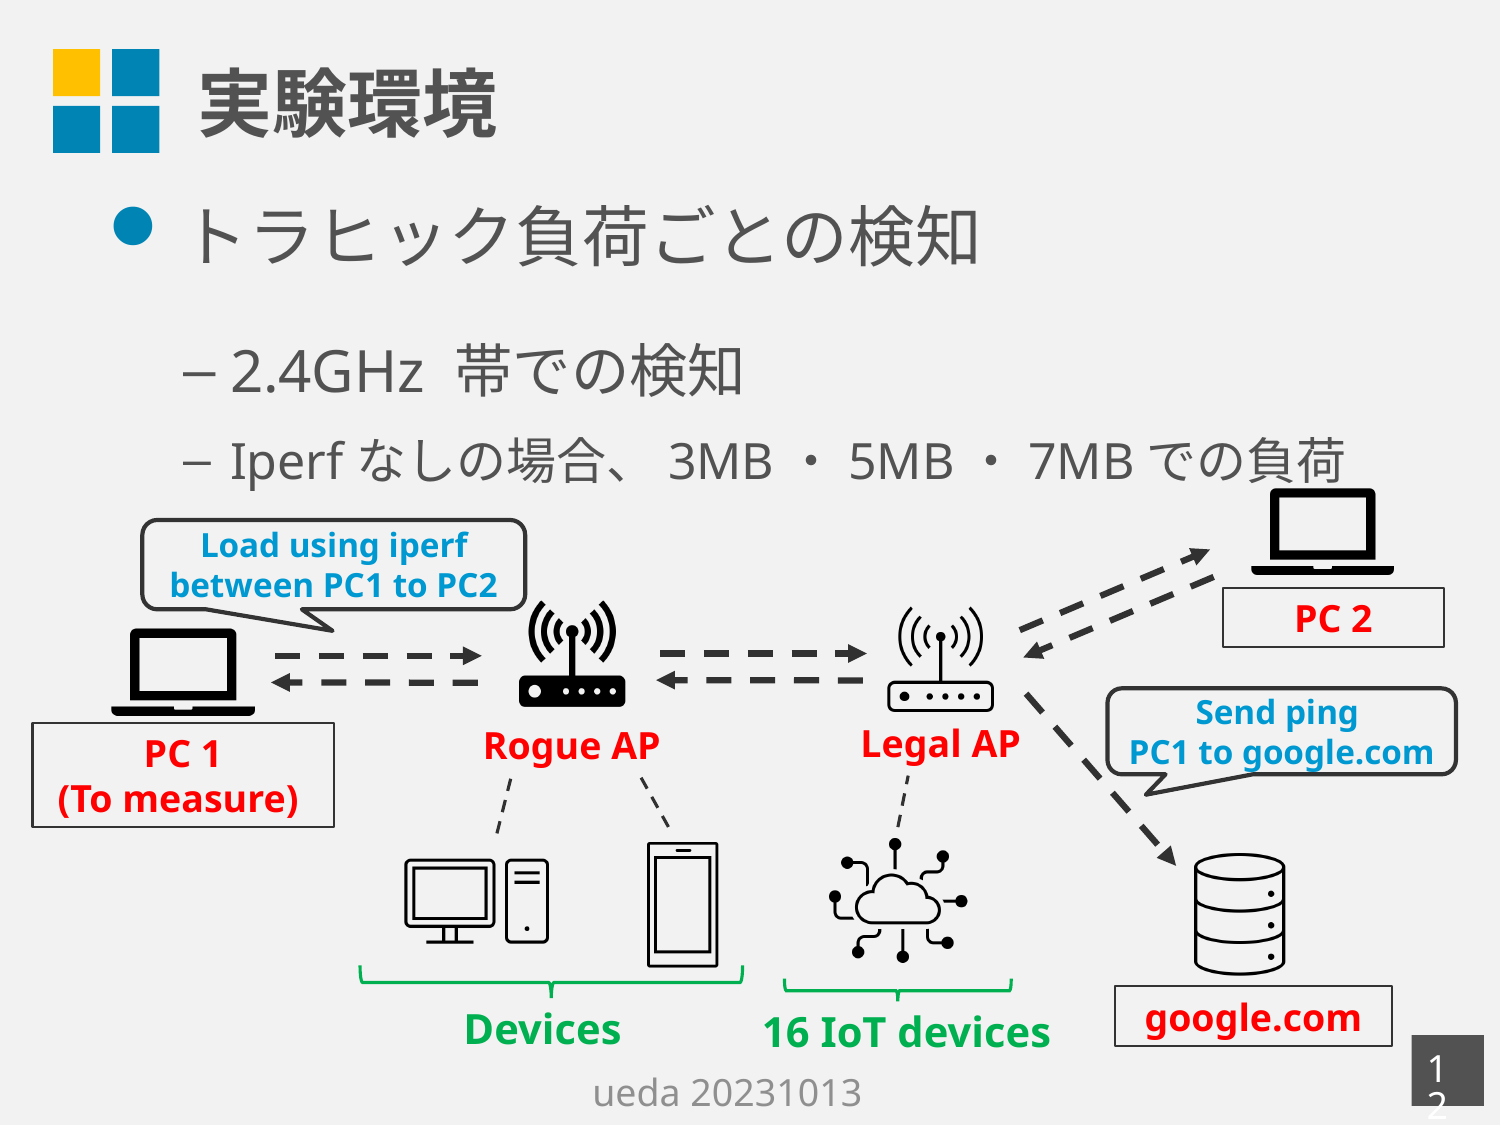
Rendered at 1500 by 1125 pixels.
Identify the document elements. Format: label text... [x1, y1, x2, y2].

text_box [359, 966, 400, 984]
text_box Legal AP [845, 712, 1020, 773]
picture [496, 578, 648, 729]
text_box Load using iperf between PC1 to PC2 [140, 517, 528, 633]
picture [1247, 456, 1398, 607]
picture [1164, 837, 1315, 988]
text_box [897, 775, 909, 828]
list トラヒック負荷ごとの検知 2.4GHz 帯での検知 Iperfなしの場合、3MB・5MB・7MBでの負荷 [93, 186, 1466, 991]
text_box google.com [1114, 986, 1392, 1047]
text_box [496, 778, 512, 834]
text_box PC 1 (To measure) [32, 722, 334, 828]
title 実験環境 [183, 7, 1500, 195]
picture [865, 582, 1016, 734]
picture [824, 826, 972, 975]
picture [108, 597, 258, 747]
text_box PC 2 [1223, 587, 1444, 648]
picture [401, 827, 552, 978]
text_box [548, 967, 742, 995]
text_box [1025, 693, 1177, 867]
text_box Devices [419, 995, 666, 1061]
picture [614, 836, 751, 973]
text_box [783, 979, 1012, 998]
footer ueda 20231013 [53, 1061, 1402, 1122]
slide_number 11 [1411, 1035, 1484, 1106]
text_box Rogue AP [468, 714, 688, 775]
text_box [640, 777, 670, 829]
text_box Send ping PC1 to google.com [1109, 686, 1459, 790]
text_box 16 IoT devices [738, 998, 1075, 1064]
